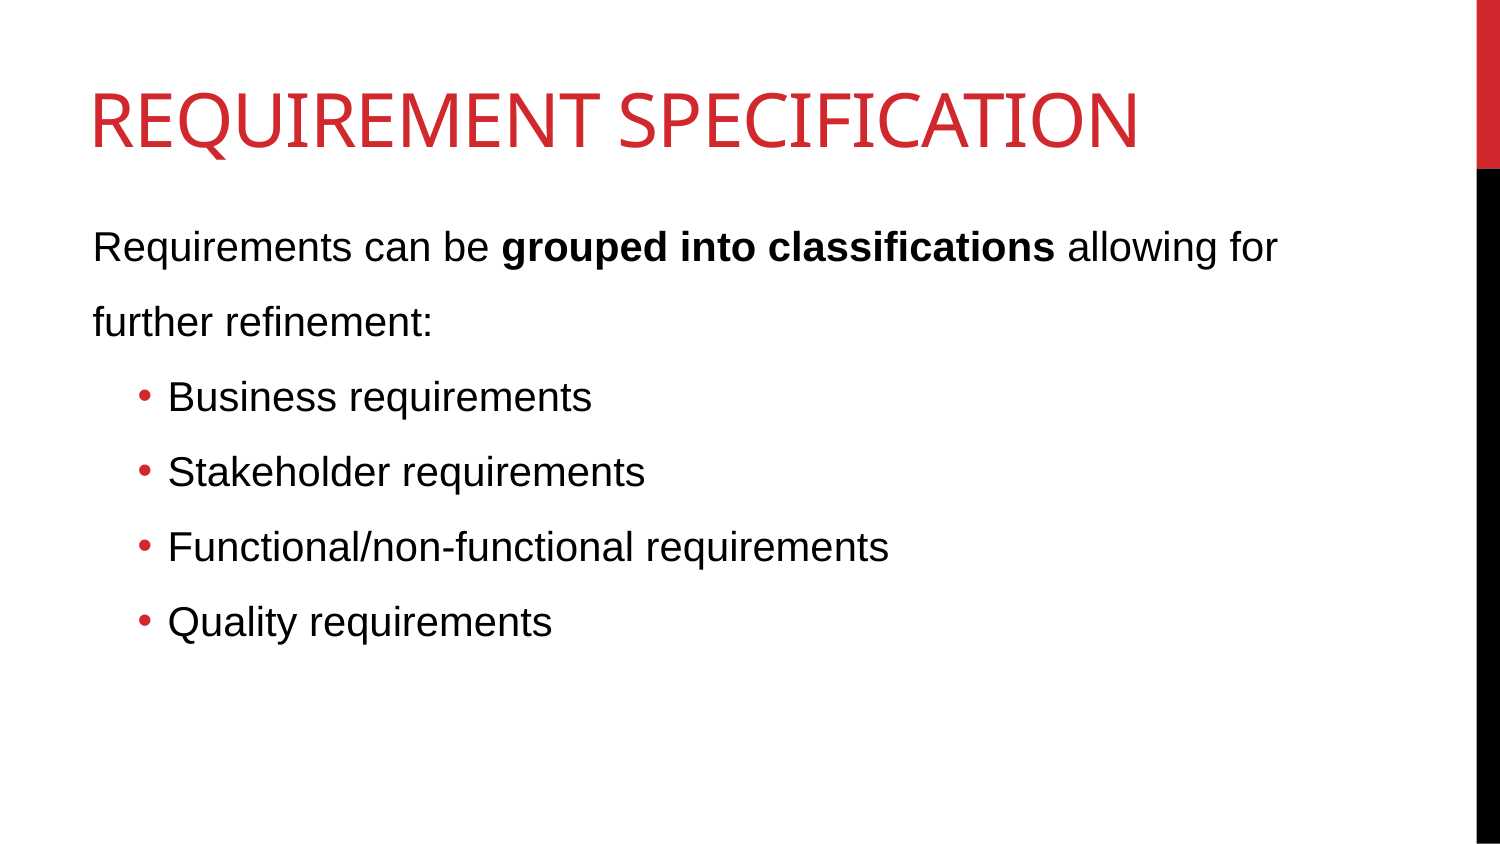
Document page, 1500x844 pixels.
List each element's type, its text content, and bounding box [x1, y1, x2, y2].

list Requirements can be grouped into classifications allowing for further refinement: Business requirements Stakeholder requirements Functional/non-functional requirements Quality requirements [77, 187, 1389, 800]
title Requirement specification [74, 0, 1269, 170]
